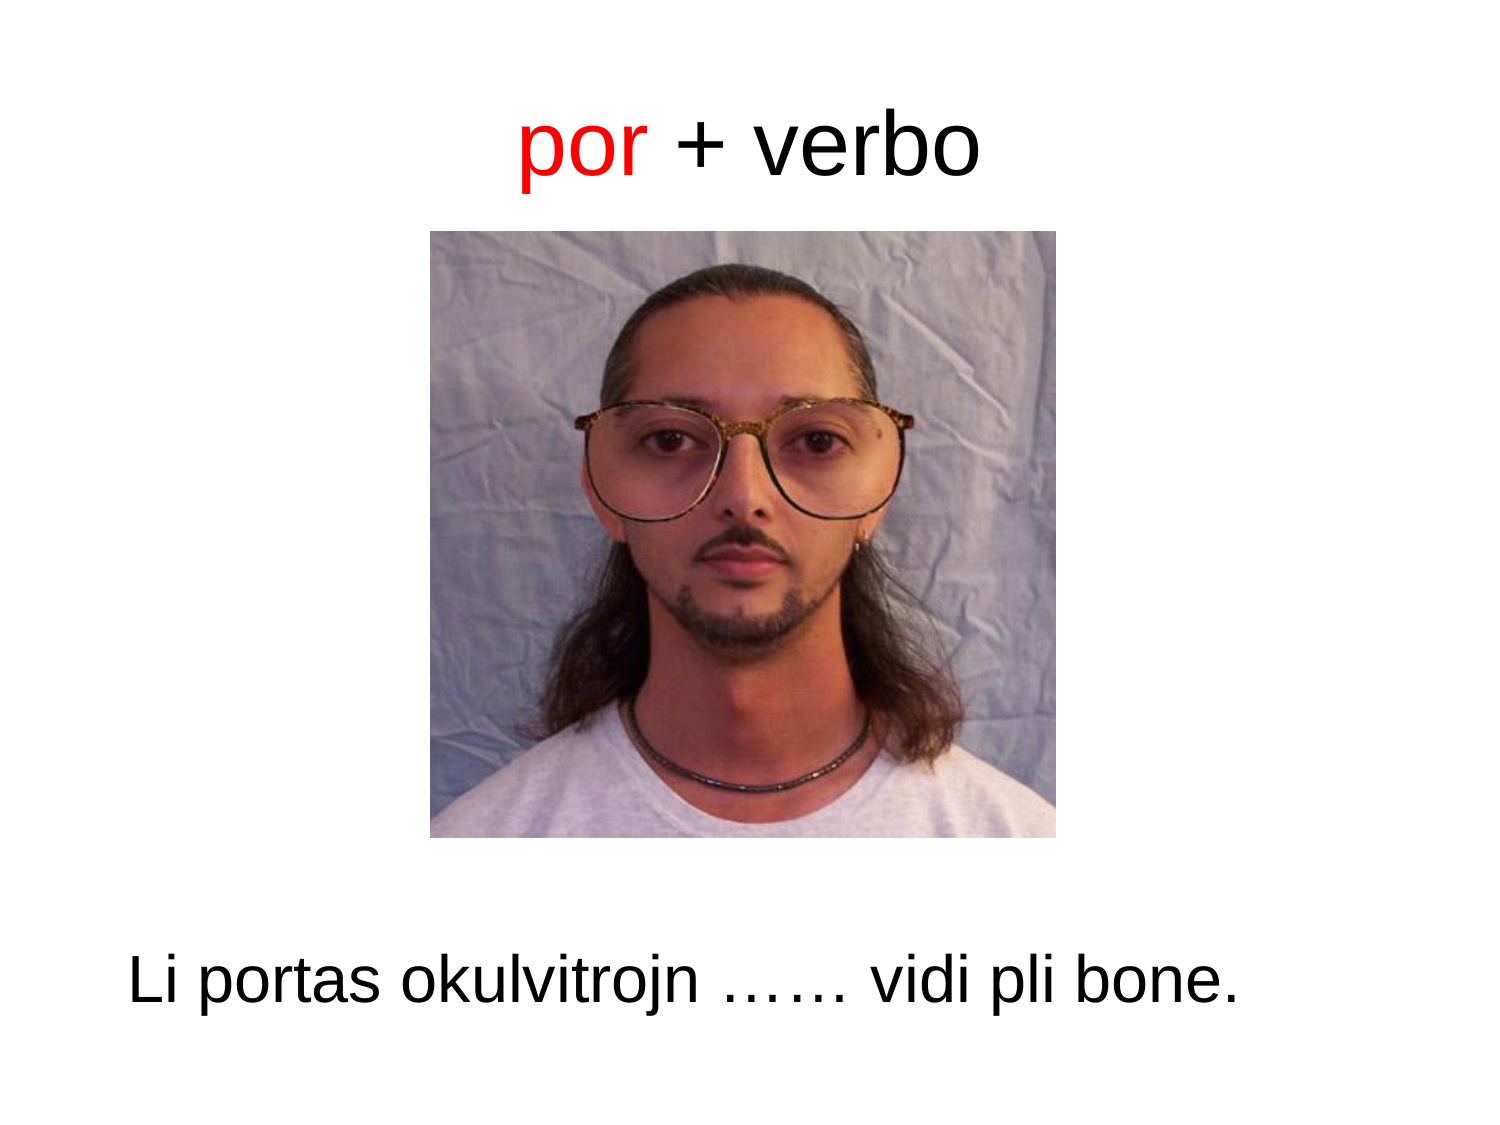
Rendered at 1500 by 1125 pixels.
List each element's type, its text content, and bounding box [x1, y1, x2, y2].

list Li portas okulvitrojn …… vidi pli bone. [111, 928, 1463, 1083]
picture [430, 231, 1057, 839]
title por + verbo [74, 44, 1425, 233]
